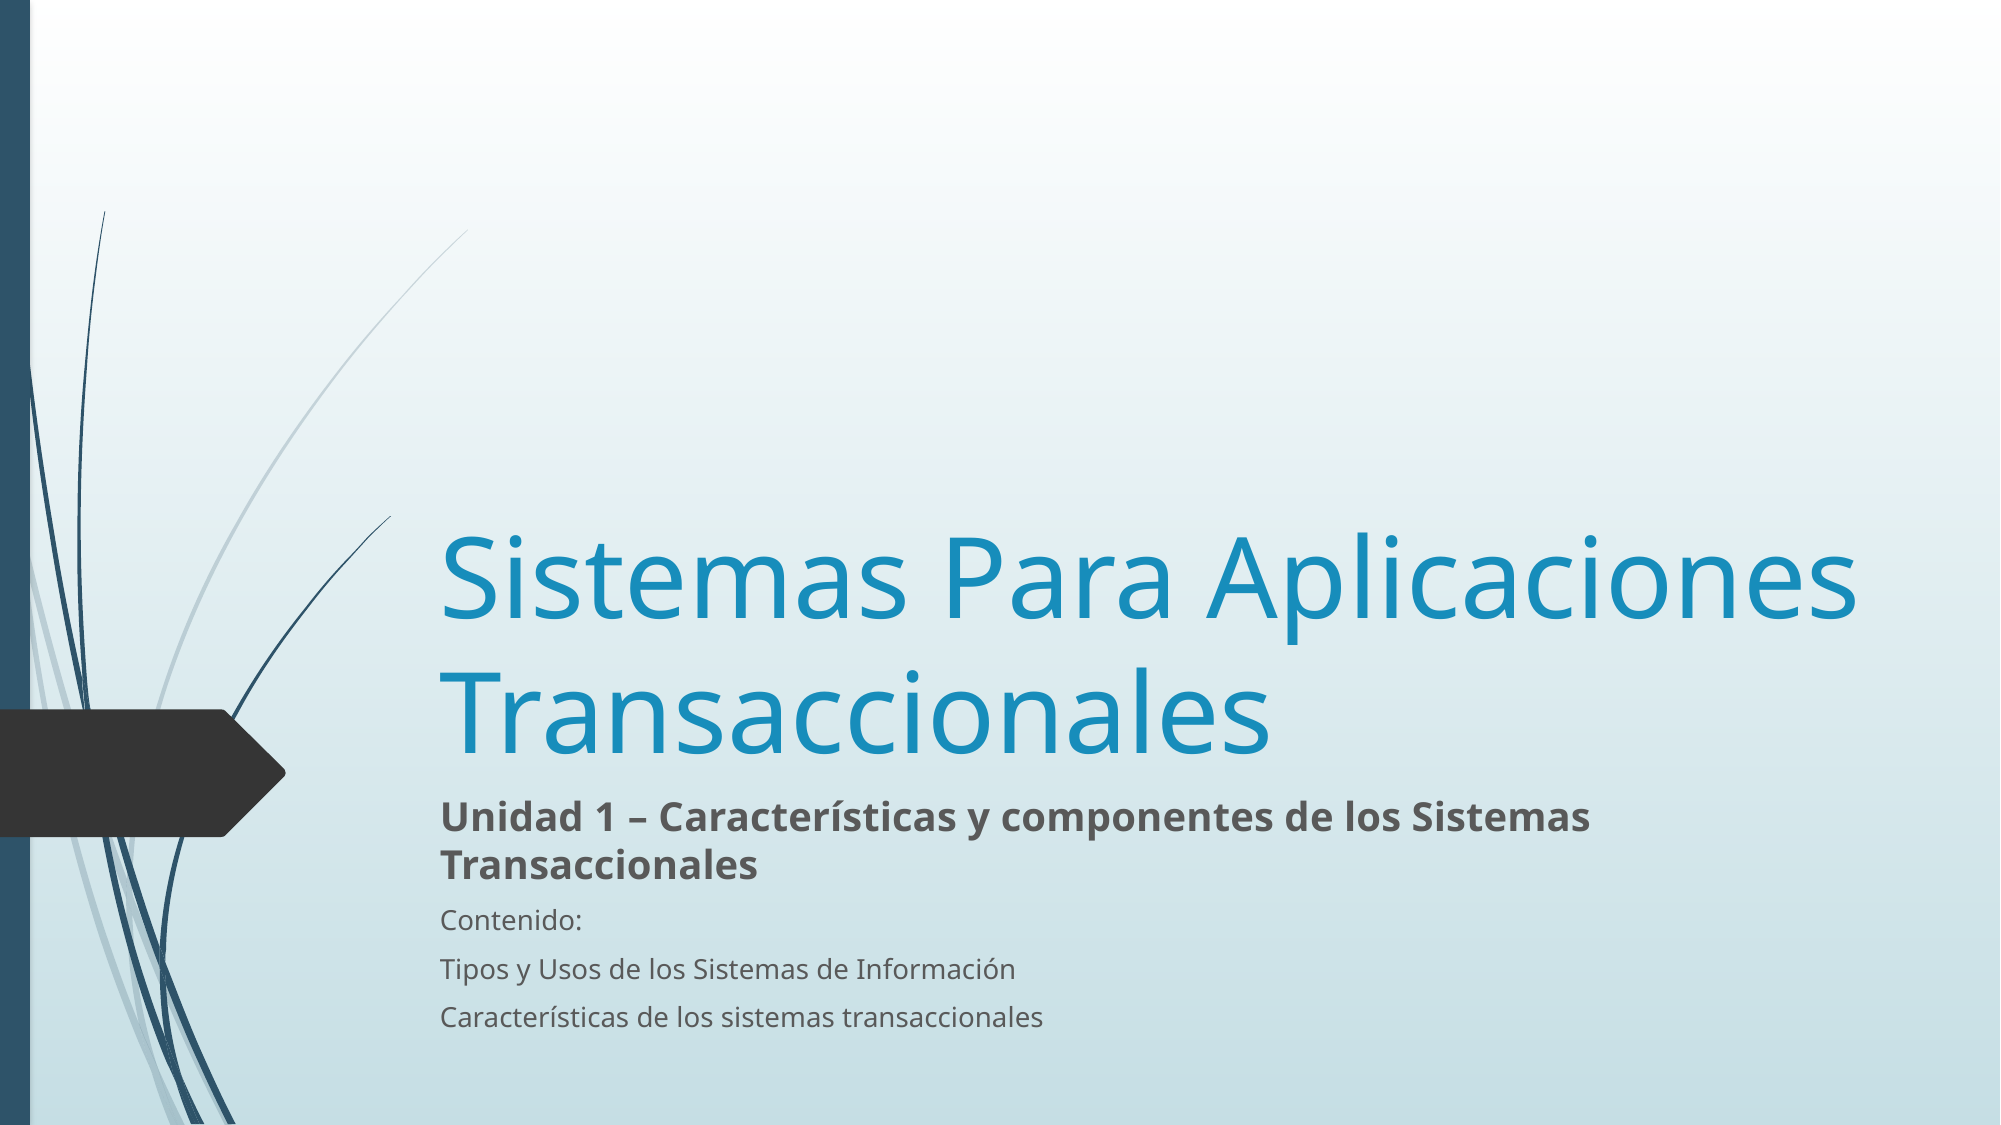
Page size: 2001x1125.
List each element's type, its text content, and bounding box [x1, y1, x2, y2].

subtitle Unidad 1 – Características y componentes de los Sistemas Transaccionales Contenido: Tipos y Usos de los Sistemas de Información Características de los sistemas transaccionales [424, 783, 1888, 1044]
title Sistemas Para Aplicaciones Transaccionales [424, 412, 1888, 783]
